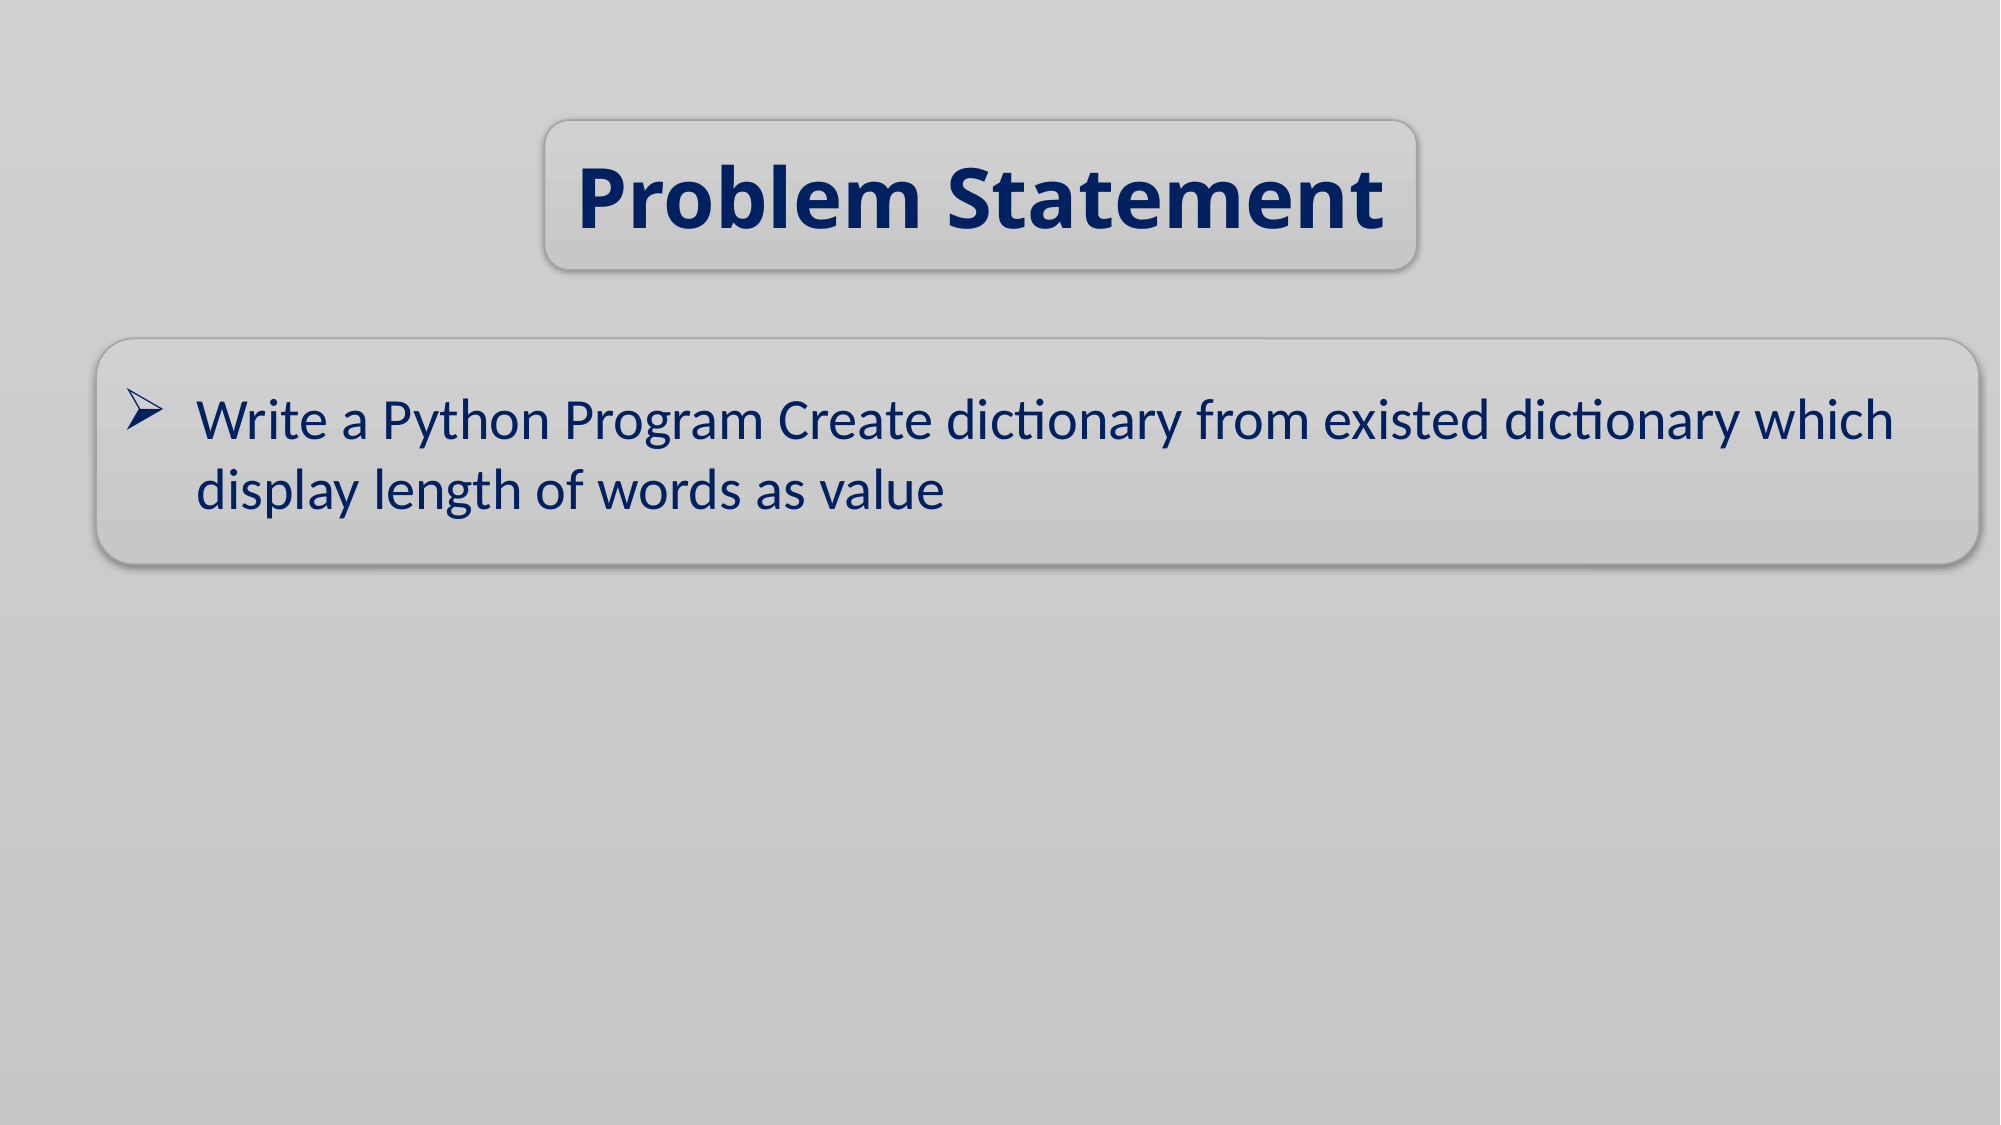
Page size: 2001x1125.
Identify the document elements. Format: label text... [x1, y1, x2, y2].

text_box Problem Statement [543, 119, 1418, 271]
text_box Write a Python Program Create dictionary from existed dictionary which display length of words as value [95, 337, 1980, 565]
